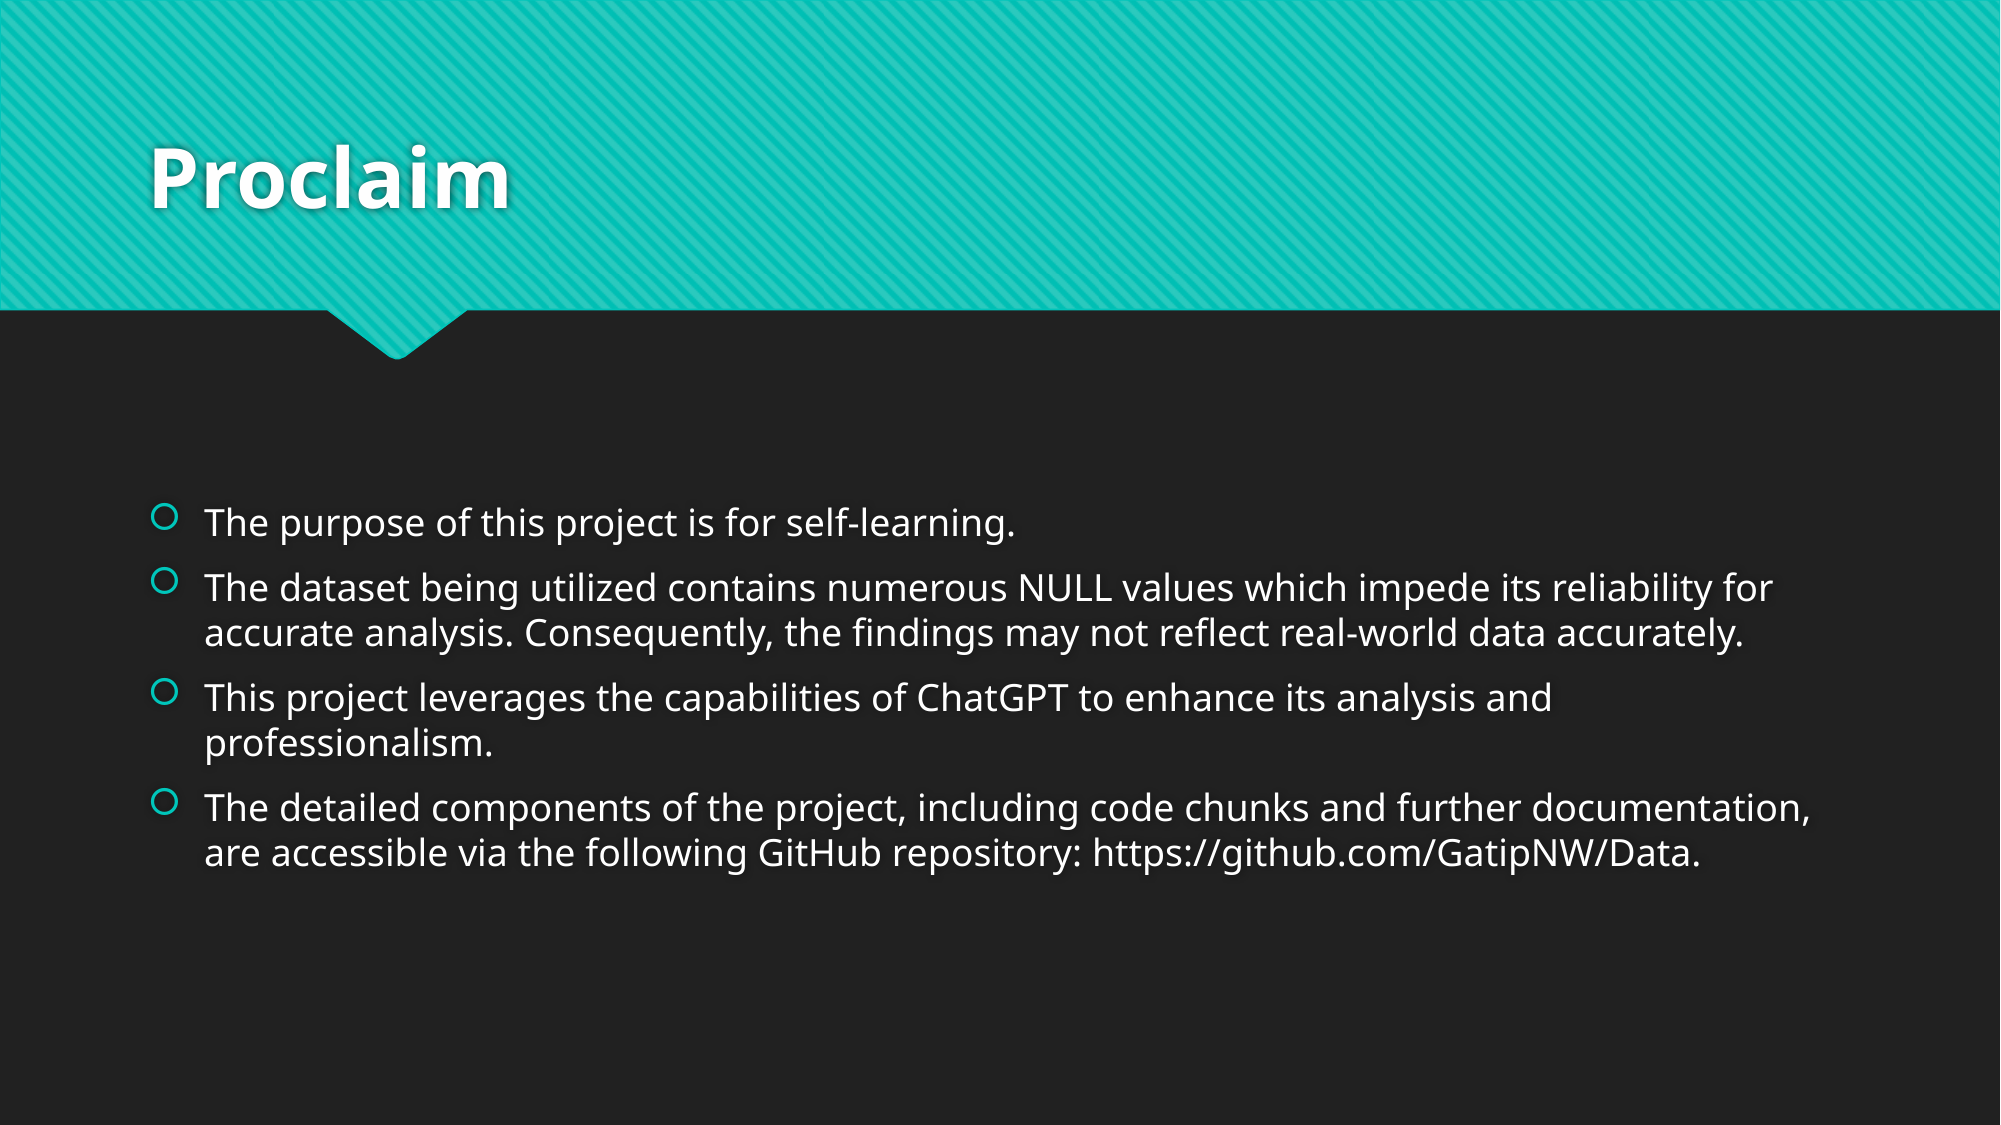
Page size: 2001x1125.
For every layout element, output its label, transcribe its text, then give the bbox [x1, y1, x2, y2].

list The purpose of this project is for self-learning. The dataset being utilized contains numerous NULL values which impede its reliability for accurate analysis. Consequently, the findings may not reflect real-world data accurately. This project leverages the capabilities of ChatGPT to enhance its analysis and professionalism. The detailed components of the project, including code chunks and further documentation, are accessible via the following GitHub repository: https://github.com/GatipNW/Data. [132, 387, 1865, 985]
title Proclaim [132, 73, 1868, 233]
